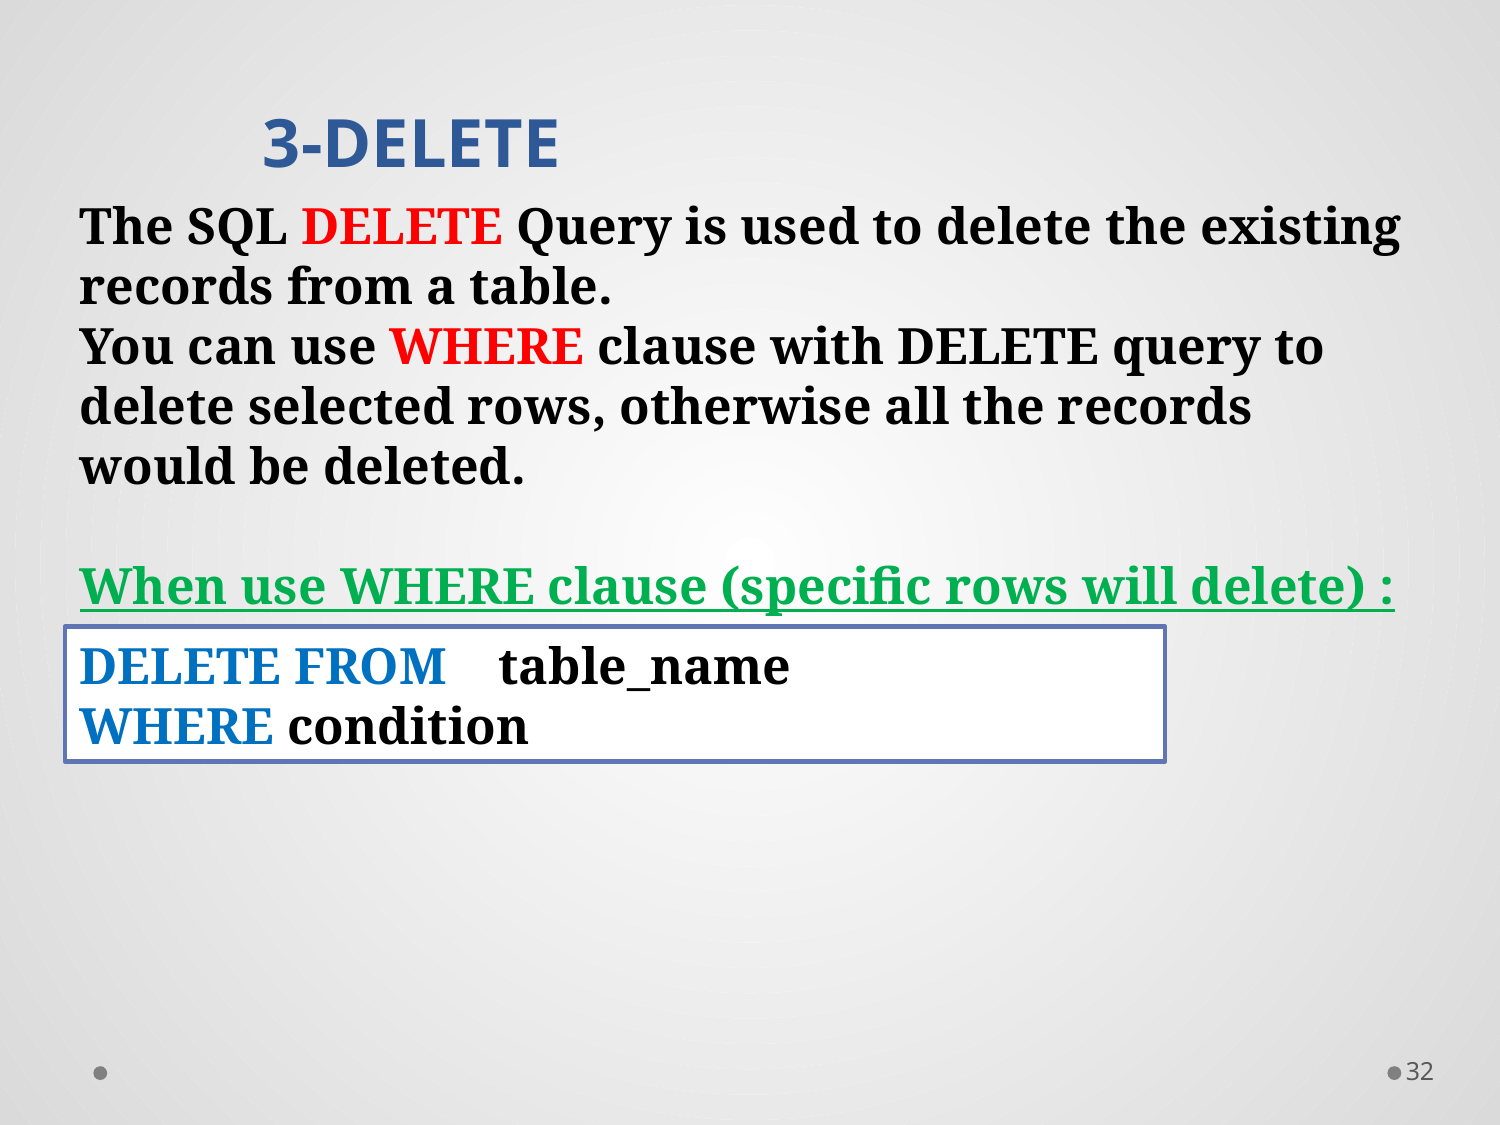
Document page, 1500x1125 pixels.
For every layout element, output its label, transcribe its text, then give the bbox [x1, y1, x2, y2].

text_box 3-DELETE [247, 93, 593, 187]
text_box The SQL DELETE Query is used to delete the existing records from a table. You can use WHERE clause with DELETE query to delete selected rows, otherwise all the records would be deleted. When use WHERE clause (specific rows will delete) : [64, 187, 1436, 683]
text_box DELETE FROM table_name WHERE condition [63, 624, 1167, 764]
slide_number 32 [1401, 1042, 1494, 1103]
